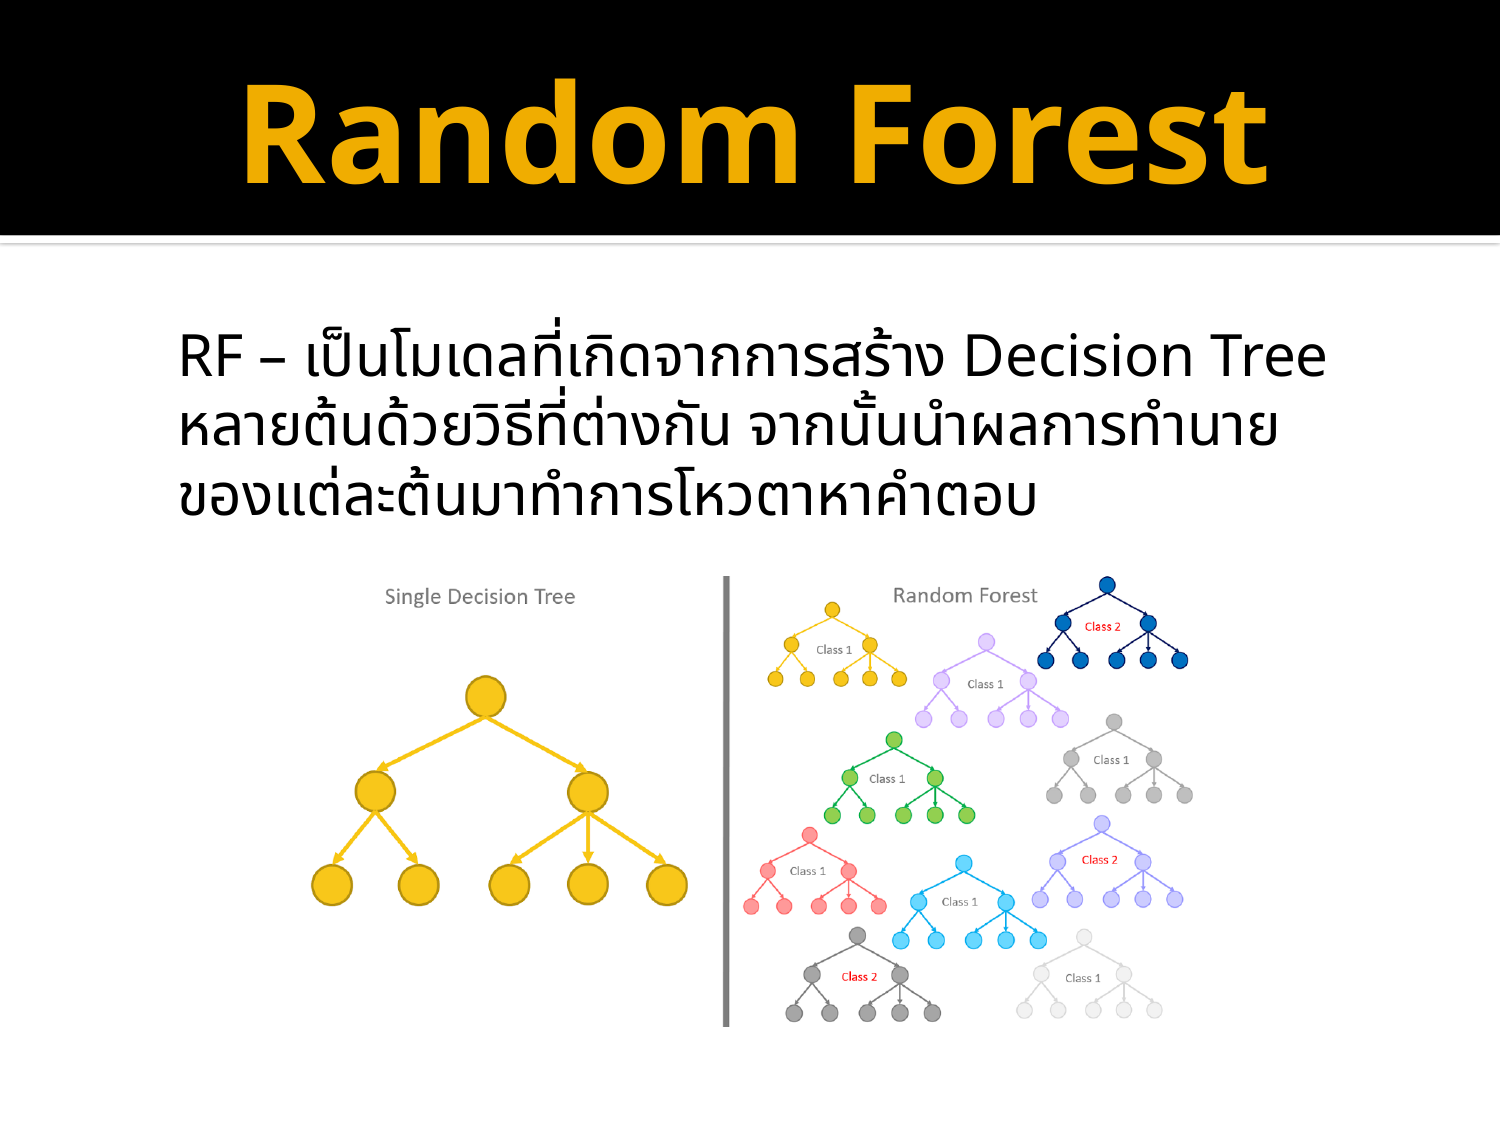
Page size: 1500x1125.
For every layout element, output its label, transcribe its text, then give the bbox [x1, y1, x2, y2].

picture [307, 576, 1193, 1027]
list RF – เป็นโมเดลที่เกิดจากการสร้าง Decision Tree หลายต้นด้วยวิธีที่ต่างกัน จากนั้นนำผลการทำนายของแต่ละต้นมาทำการโหวตาหาคำตอบ [135, 302, 1388, 551]
title Random Forest [75, 25, 1425, 231]
